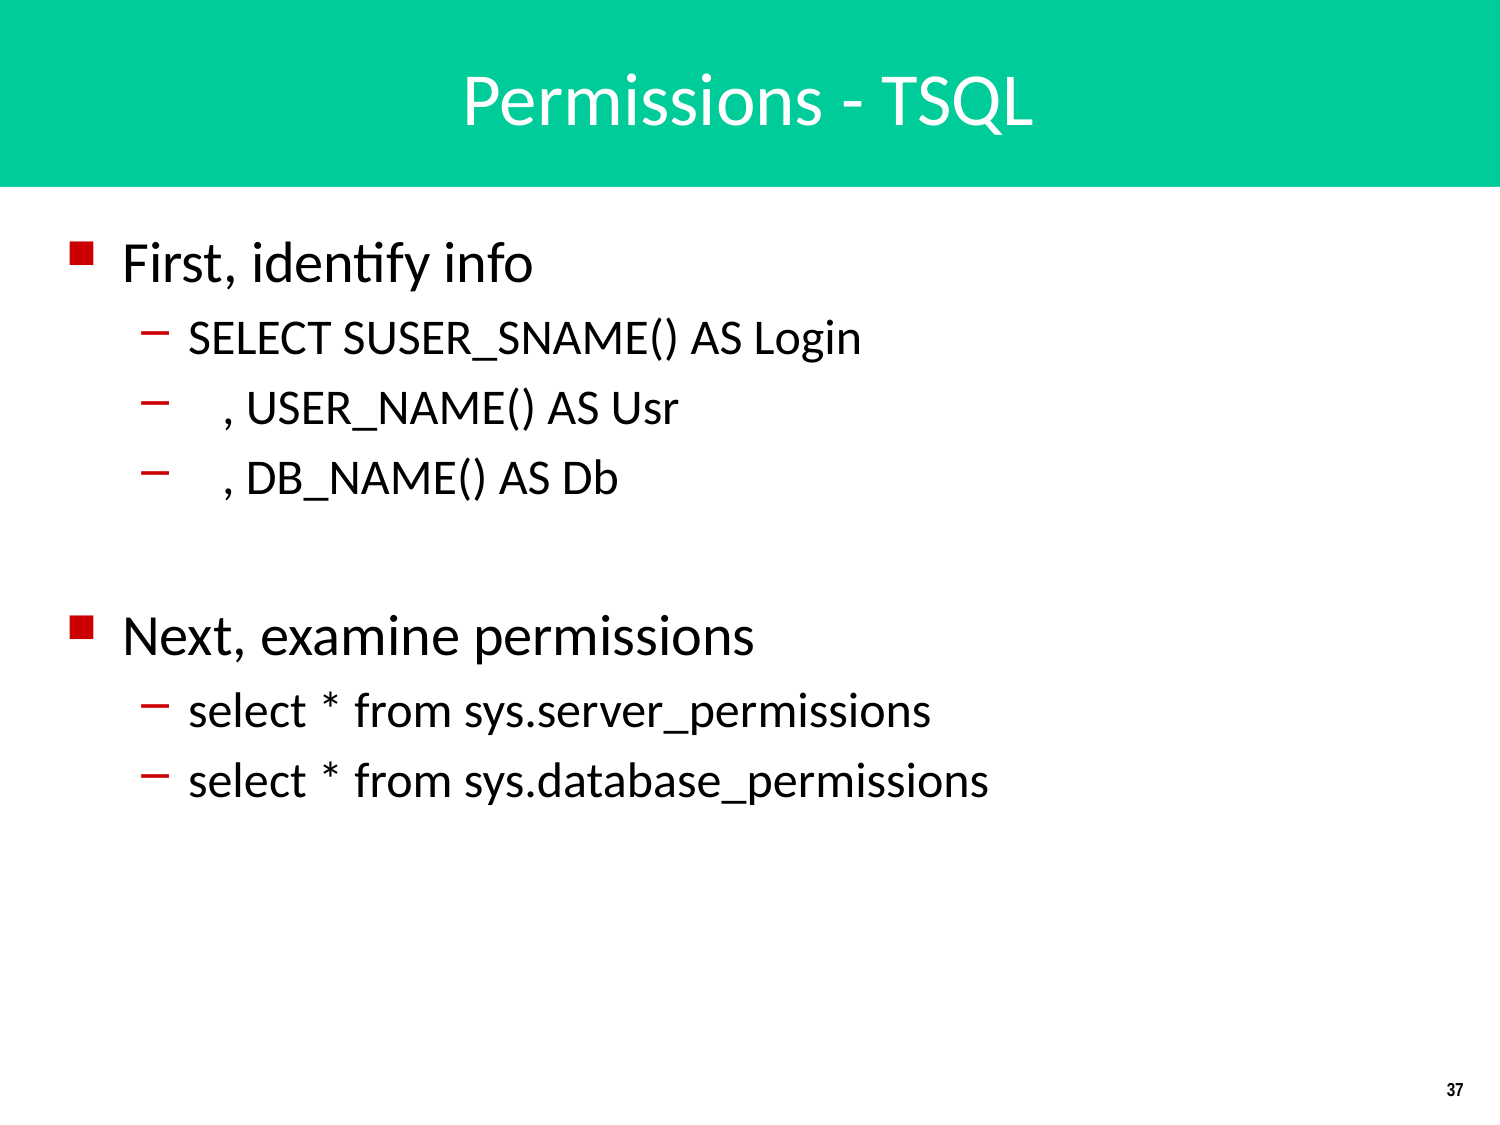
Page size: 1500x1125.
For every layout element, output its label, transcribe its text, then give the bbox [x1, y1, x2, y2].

title Permissions - TSQL [51, 8, 1446, 184]
list First, identify info SELECT SUSER_SNAME() AS Login , USER_NAME() AS Usr , DB_NAME() AS Db Next, examine permissions select * from sys.server_permissions select * from sys.database_permissions [51, 216, 1446, 1053]
